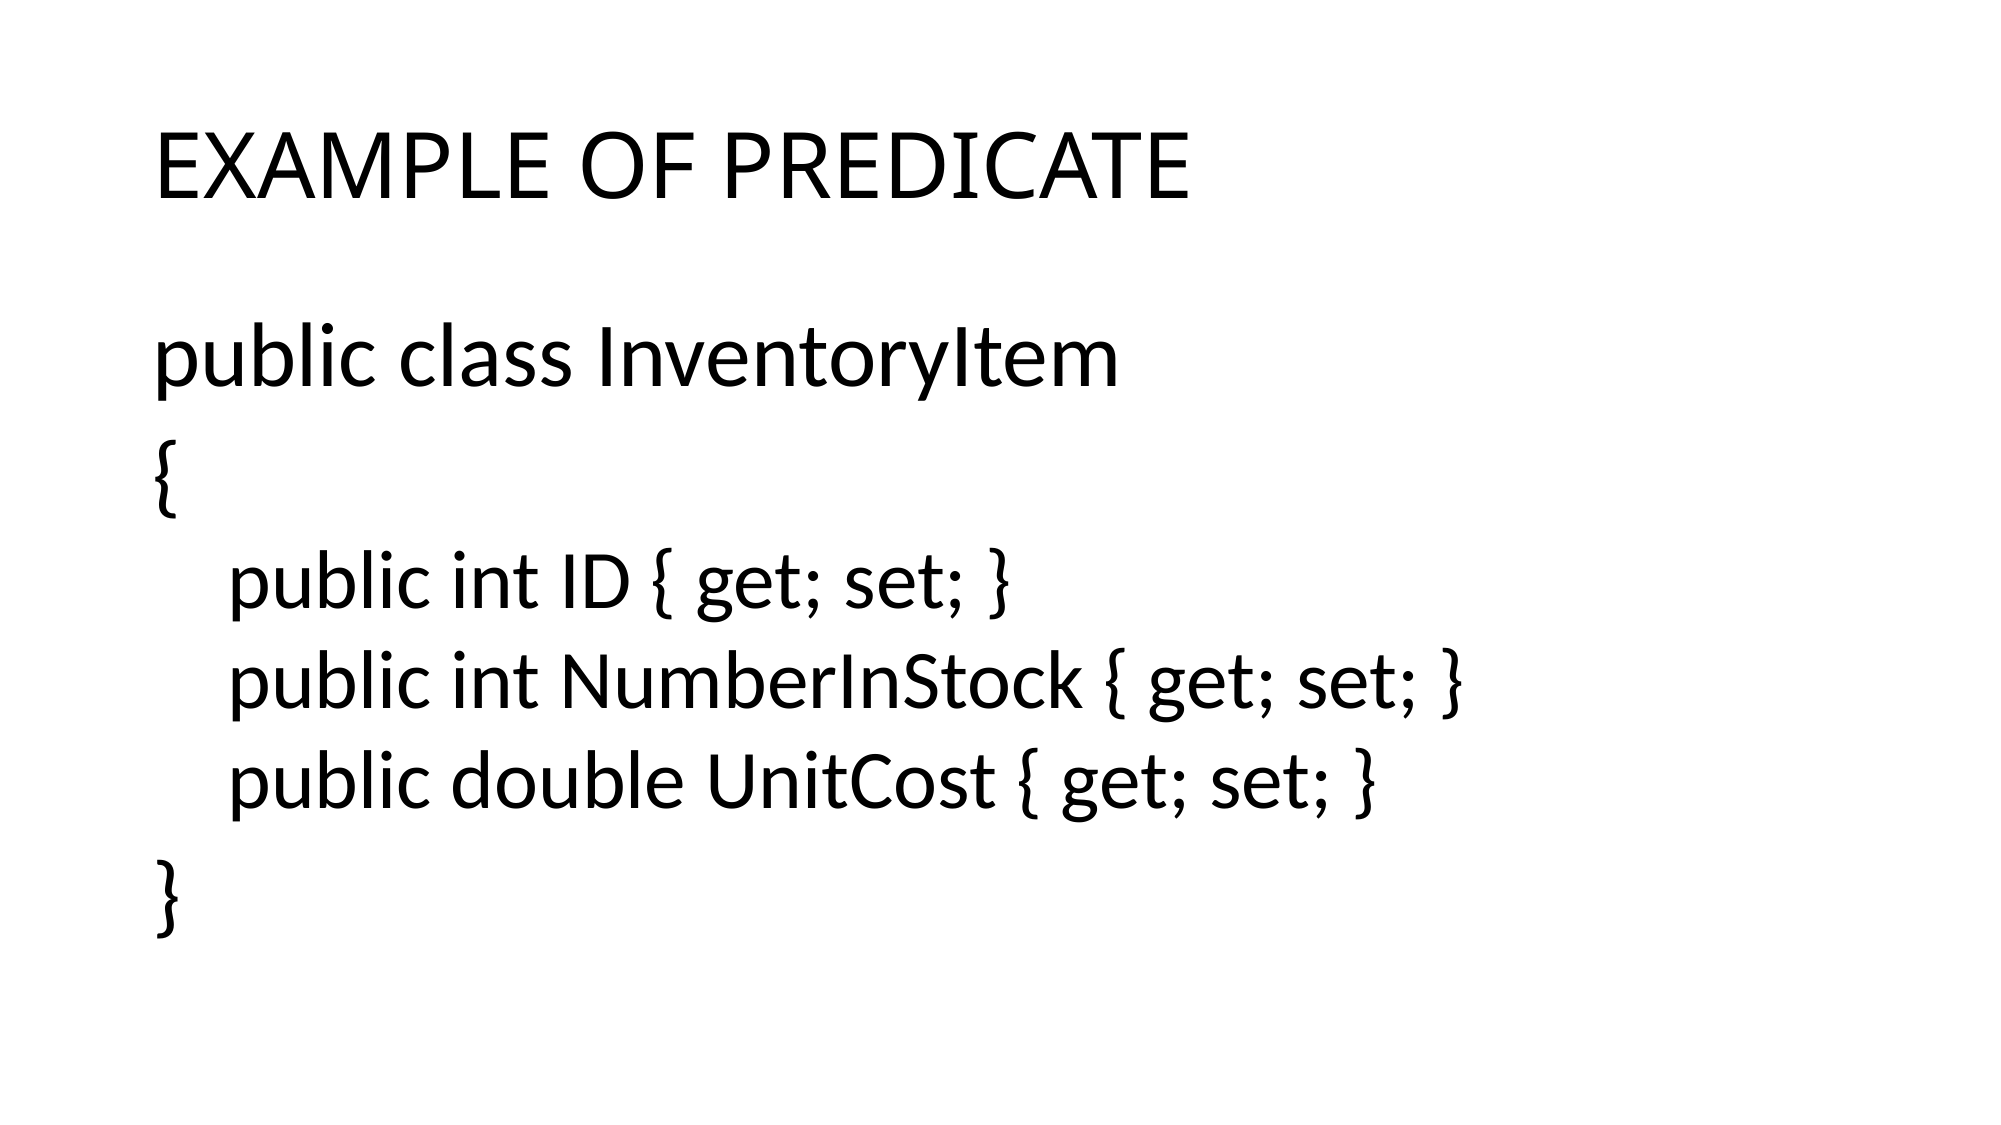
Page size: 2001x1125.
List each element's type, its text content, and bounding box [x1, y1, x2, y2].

title EXAMPLE OF PREDICATE [137, 59, 1863, 278]
list public class InventoryItem { public int ID { get; set; } public int NumberInStock { get; set; } public double UnitCost { get; set; } } [137, 299, 1863, 1014]
